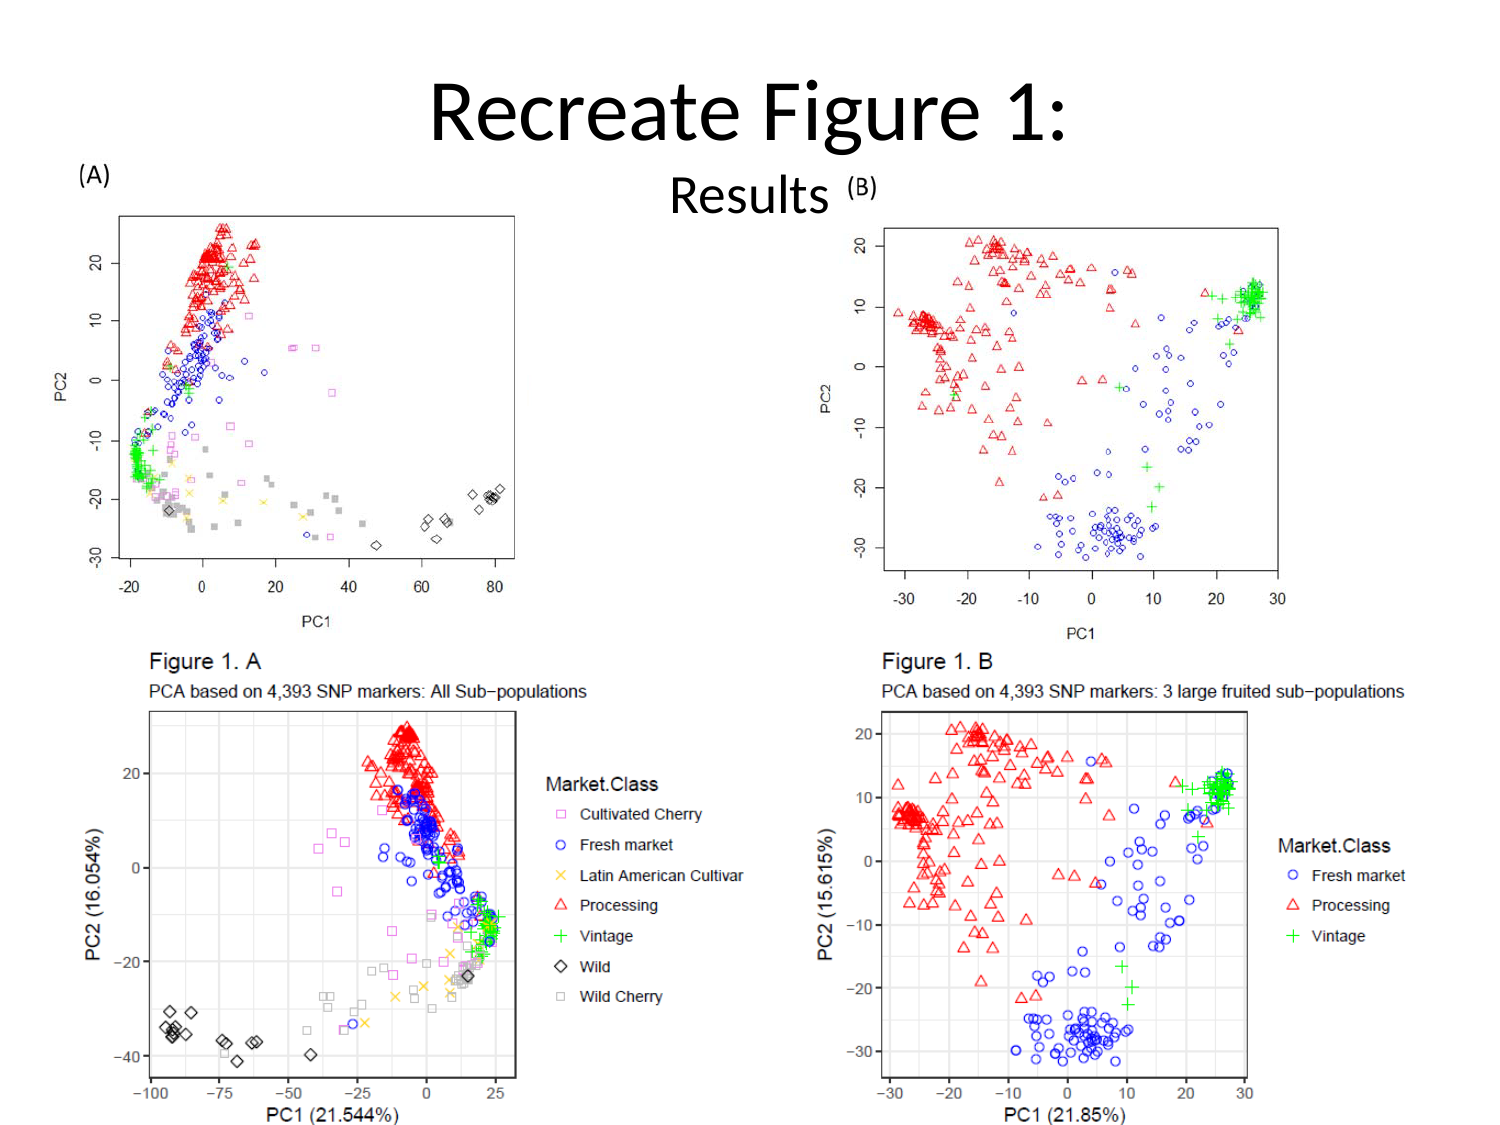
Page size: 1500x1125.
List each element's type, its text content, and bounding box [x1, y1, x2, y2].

title Recreate Figure 1: Results [75, 45, 1425, 233]
picture [33, 149, 1426, 1125]
